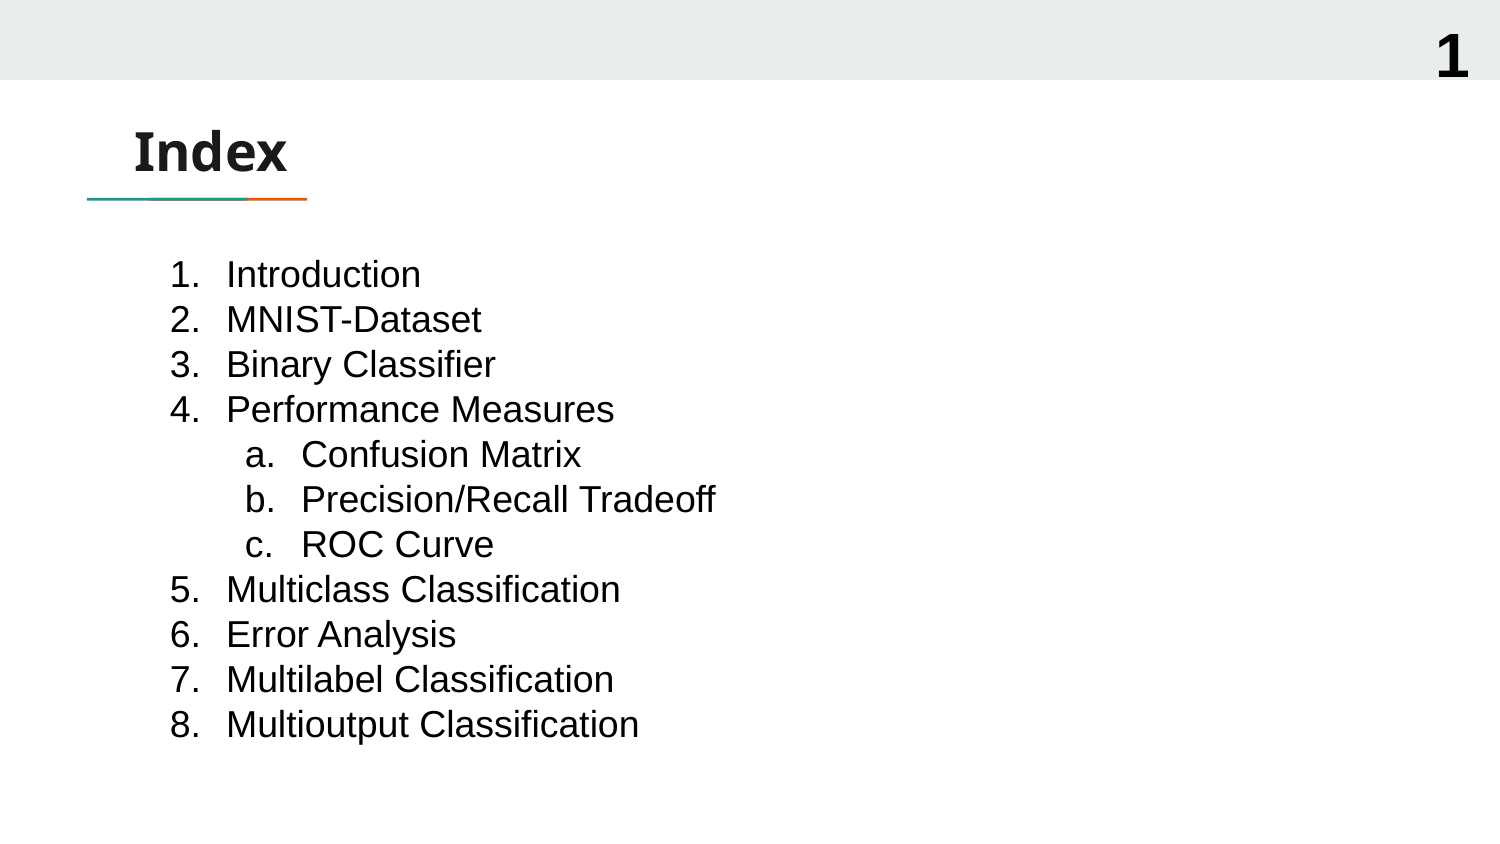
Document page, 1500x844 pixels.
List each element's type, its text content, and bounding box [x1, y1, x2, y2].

text_box Introduction MNIST-Dataset Binary Classifier Performance Measures Confusion Matrix Precision/Recall Tradeoff ROC Curve Multiclass Classification Error Analysis Multilabel Classification Multioutput Classification [136, 234, 1451, 808]
title Index [119, 102, 1381, 191]
text_box 1 [1420, 0, 1493, 54]
